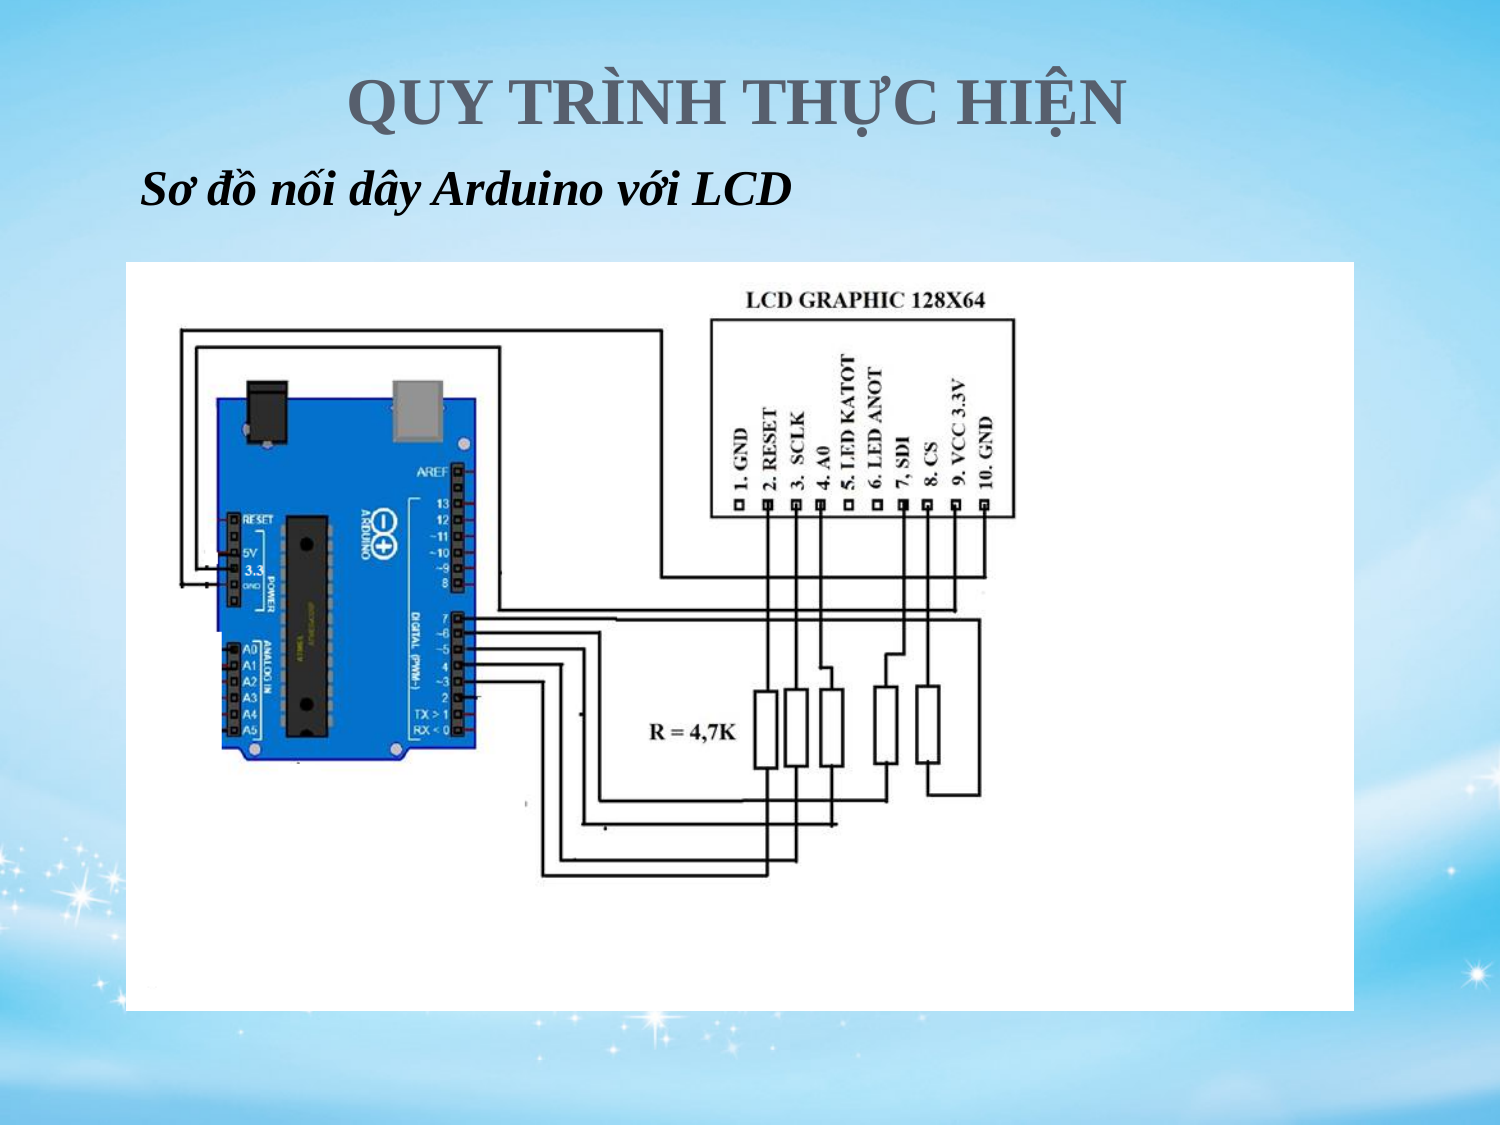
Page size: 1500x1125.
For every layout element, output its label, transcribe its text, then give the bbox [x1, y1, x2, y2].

picture [0, 0, 1500, 1125]
text_box QUY TRÌNH THỰC HIỆN [125, 24, 1350, 145]
text_box Sơ đồ nối dây Arduino với LCD [126, 148, 925, 224]
